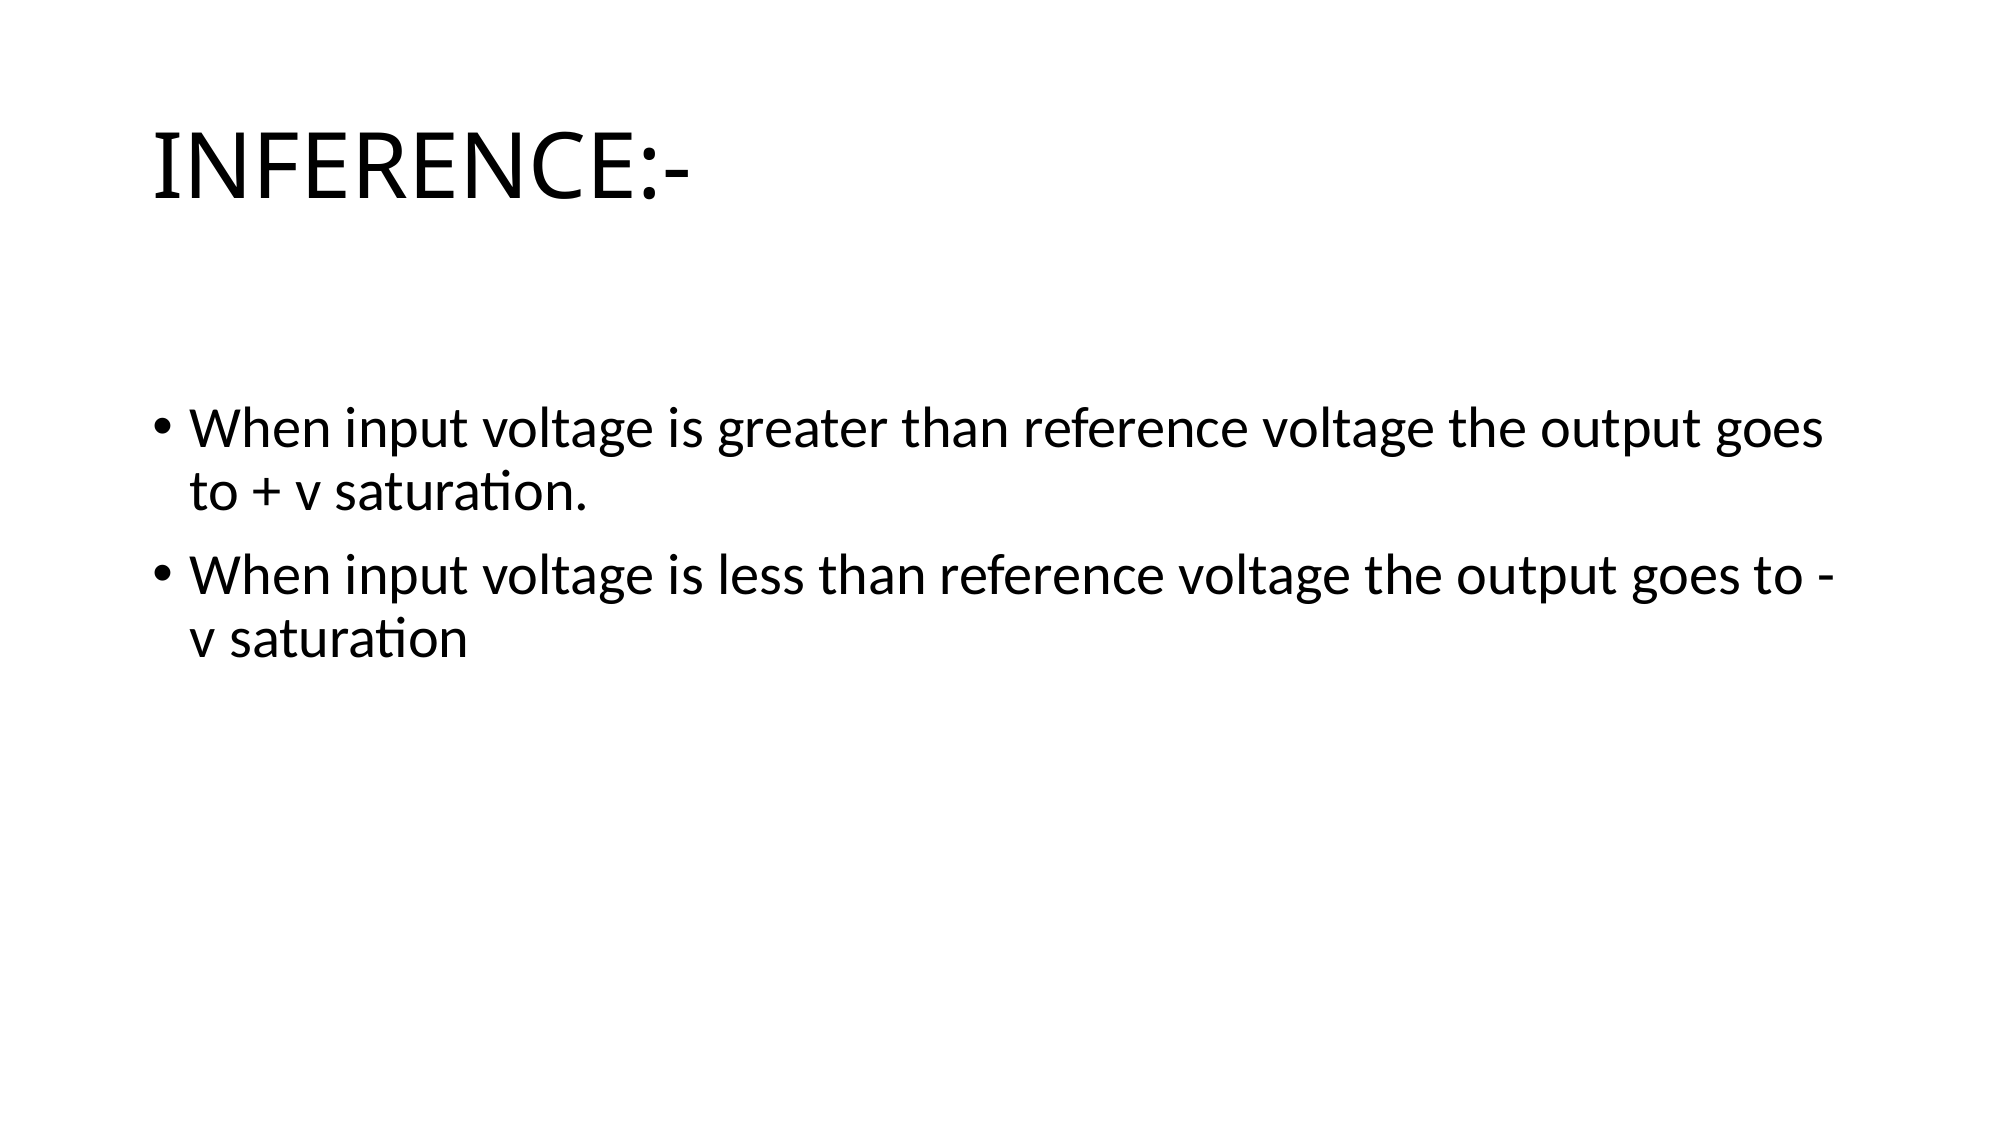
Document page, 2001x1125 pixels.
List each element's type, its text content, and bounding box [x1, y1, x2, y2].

list When input voltage is greater than reference voltage the output goes to + v saturation. When input voltage is less than reference voltage the output goes to -v saturation [137, 299, 1863, 1014]
title INFERENCE:- [137, 59, 1863, 278]
